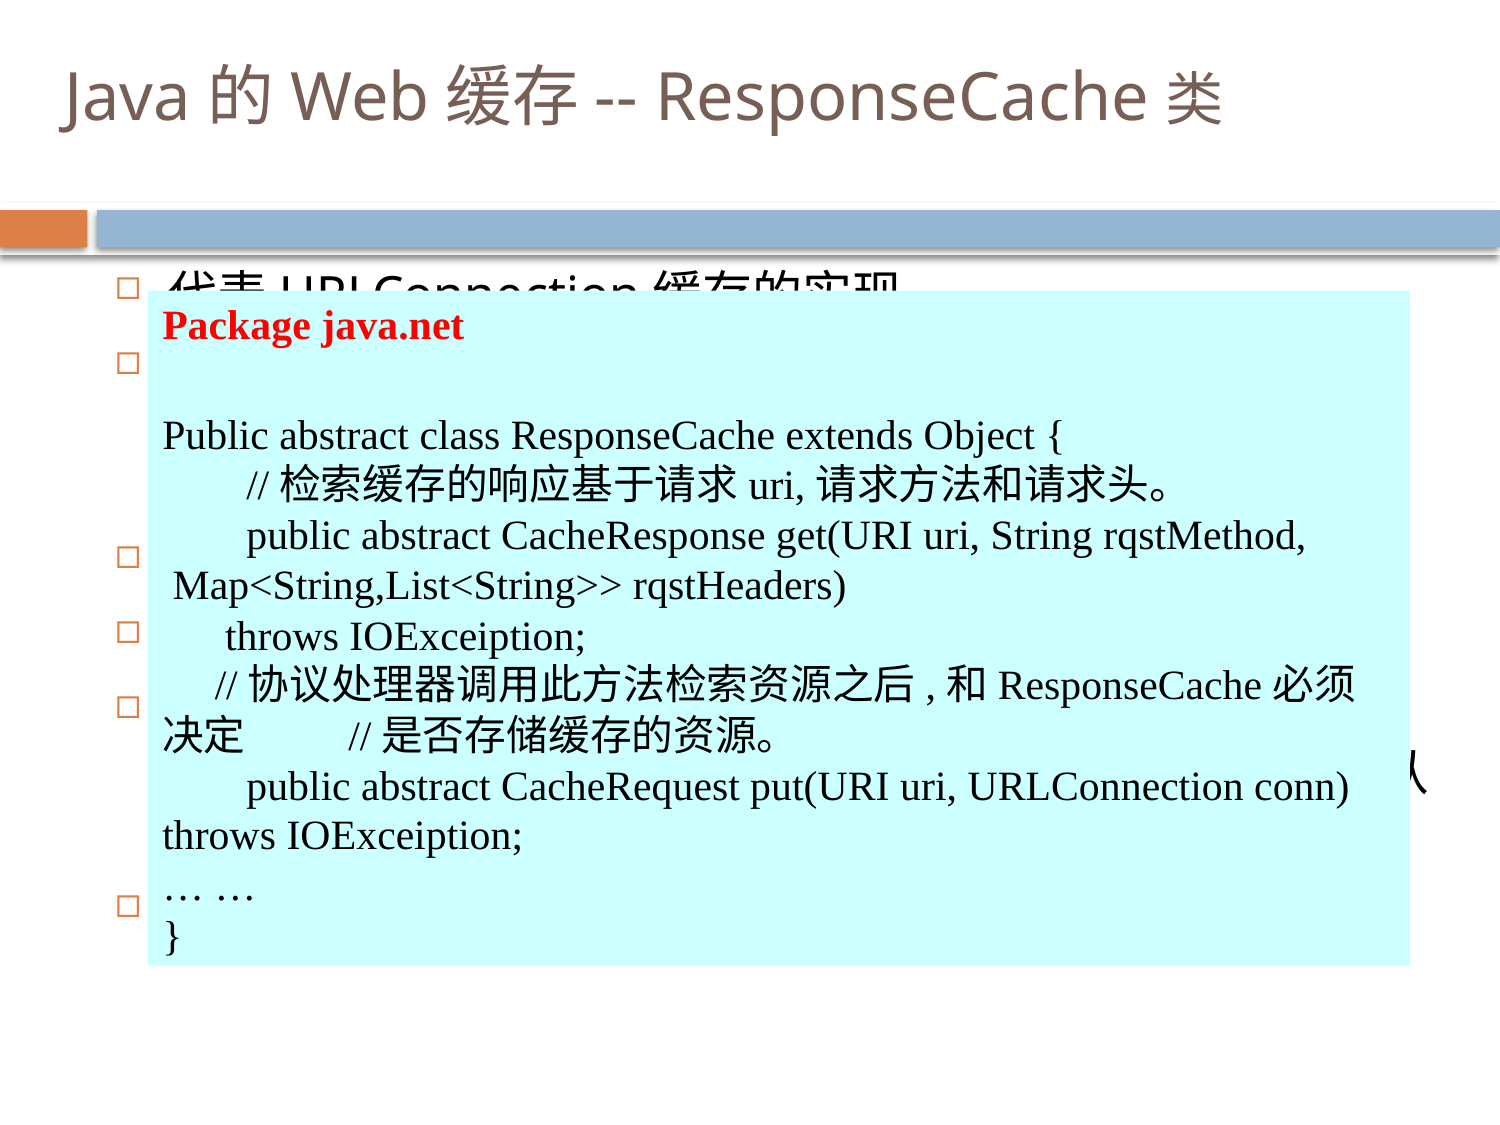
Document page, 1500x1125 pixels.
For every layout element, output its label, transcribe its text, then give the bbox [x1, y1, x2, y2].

list 代表URLConnection缓存的实现。 它的实例可以通过ResponseCache.setDefault(ResponseCache)向系统注册,系统将调用这个对象: （1）存储从外部源已检索资源数据到缓存中。 （2）试图获取可能是存储在缓存中的所请求的资源。 ResponseCache实现决定哪些资源应该被缓存,多长时间 。如果不能从缓存检索请求的资源, 协议处理程序将从其原始位置获取资源。 ResponseCache类 如下 ： [100, 255, 1448, 1098]
text_box Package java.net Public abstract class ResponseCache extends Object { //检索缓存的响应基于请求uri,请求方法和请求头。 public abstract CacheResponse get(URI uri, String rqstMethod, Map<String,List<String>> rqstHeaders) throws IOExceiption; //协议处理器调用此方法检索资源之后,和ResponseCache必须决定 //是否存储缓存的资源。 public abstract CacheRequest put(URI uri, URLConnection conn) throws IOExceiption; … … } [147, 290, 1410, 966]
title Java的Web缓存-- ResponseCache类 [49, 37, 1451, 150]
